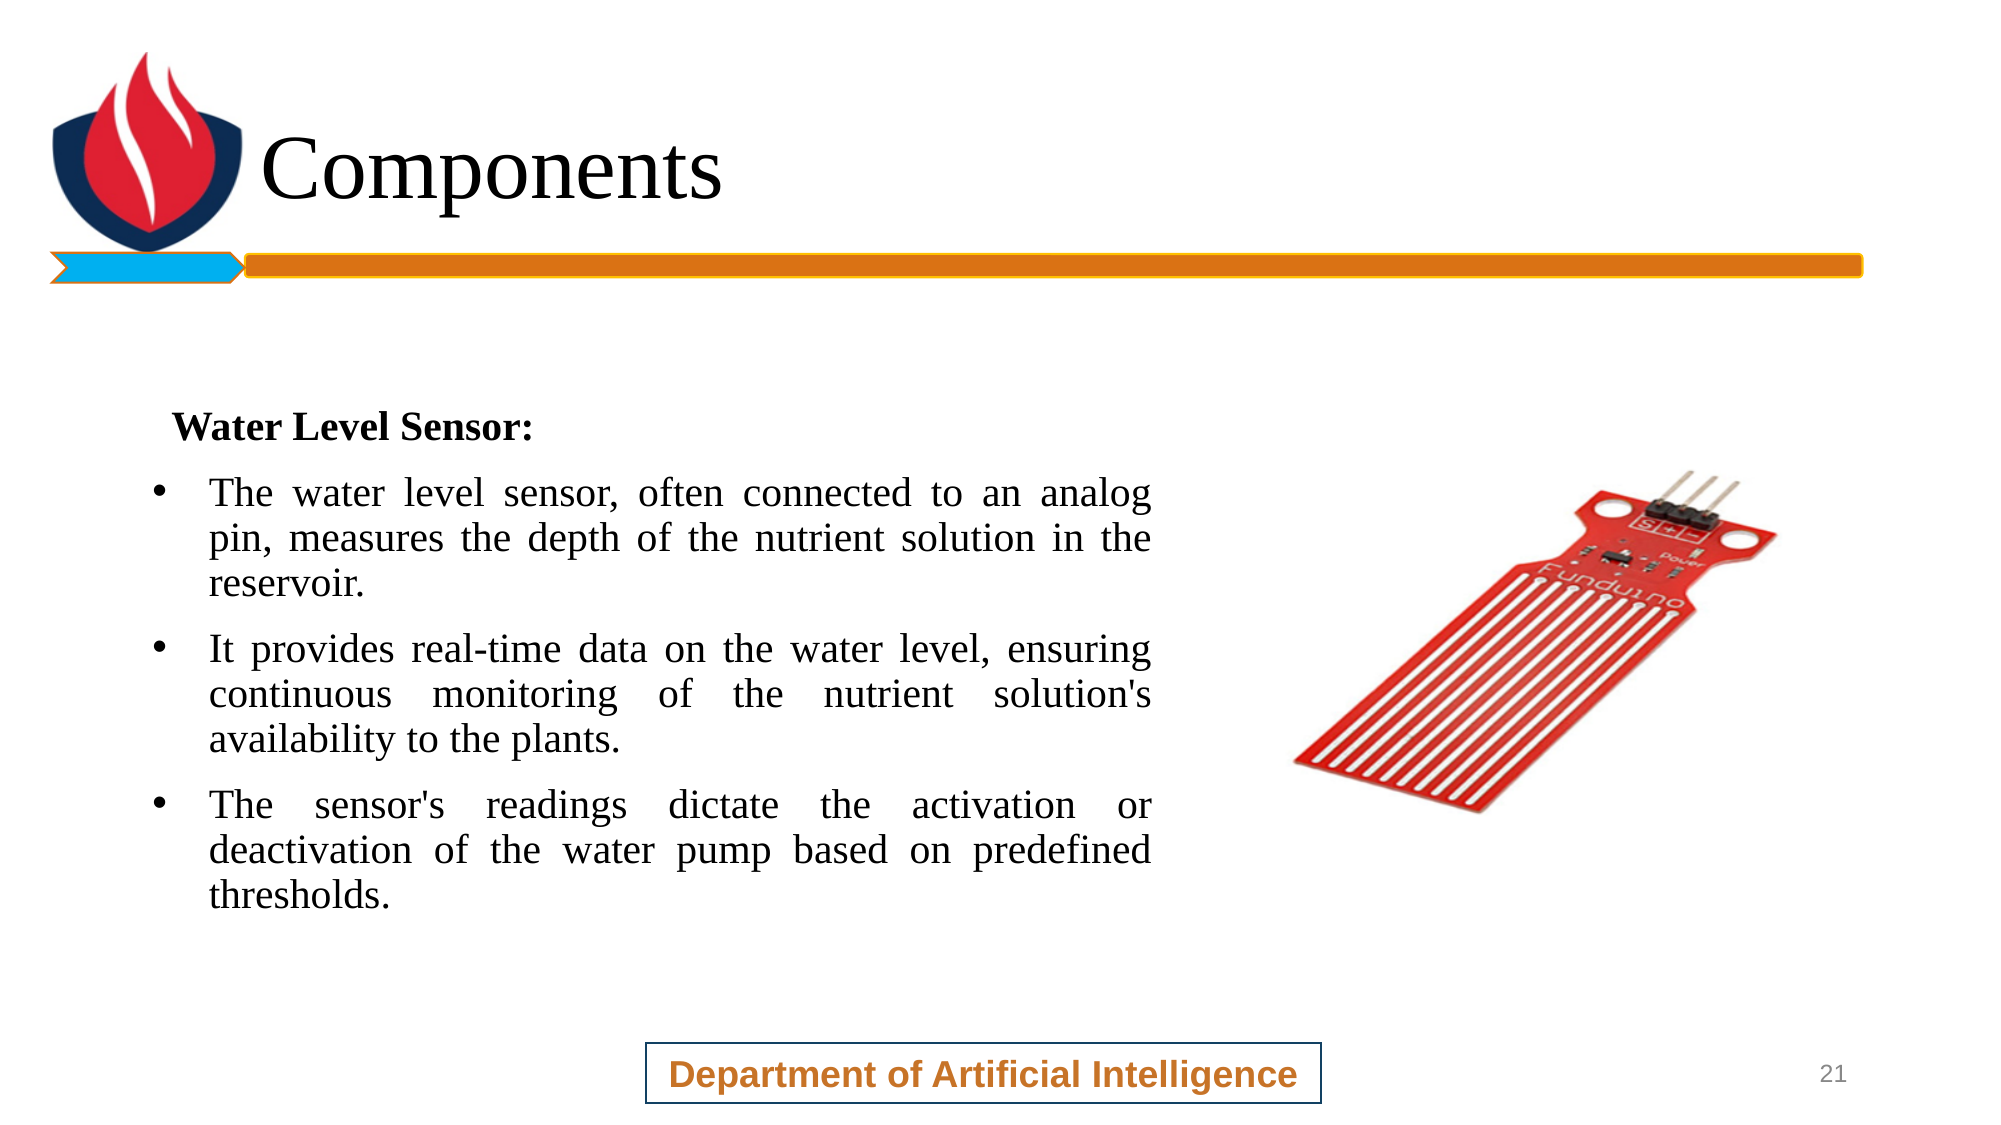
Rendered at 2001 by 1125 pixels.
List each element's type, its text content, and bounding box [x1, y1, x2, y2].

title Components [244, 59, 1863, 278]
footer Department of Artificial Intelligence [645, 1042, 1322, 1104]
picture [52, 52, 245, 261]
list Water Level Sensor: The water level sensor, often connected to an analog pin, measures the depth of the nutrient solution in the reservoir. It provides real-time data on the water level, ensuring continuous monitoring of the nutrient solution's availability to the plants. The sensor's readings dictate the activation or deactivation of the water pump based on predefined thresholds. [137, 396, 1168, 1014]
slide_number 21 [1412, 1042, 1863, 1103]
picture [1197, 440, 1863, 817]
